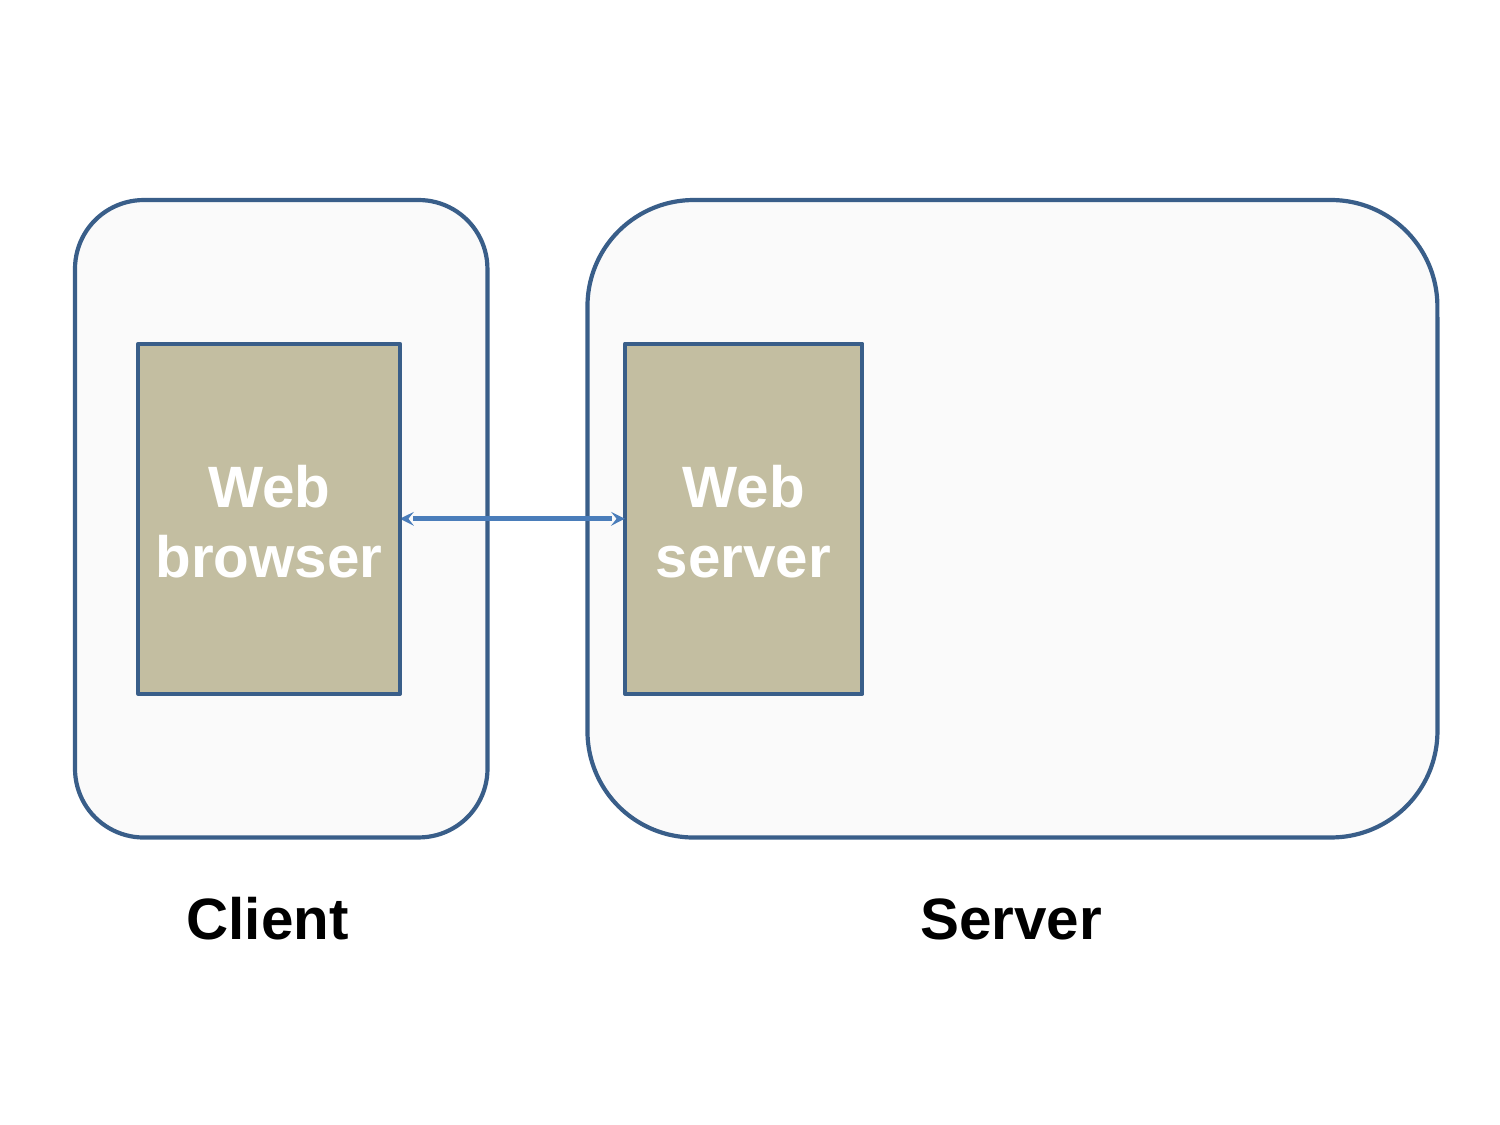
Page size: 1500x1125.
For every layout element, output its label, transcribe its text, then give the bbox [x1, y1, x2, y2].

text_box Web browser [138, 343, 400, 694]
text_box Web server [624, 343, 863, 694]
text_box Server [905, 873, 1120, 959]
text_box [75, 200, 488, 838]
text_box [587, 200, 1438, 838]
text_box Client [171, 873, 366, 959]
